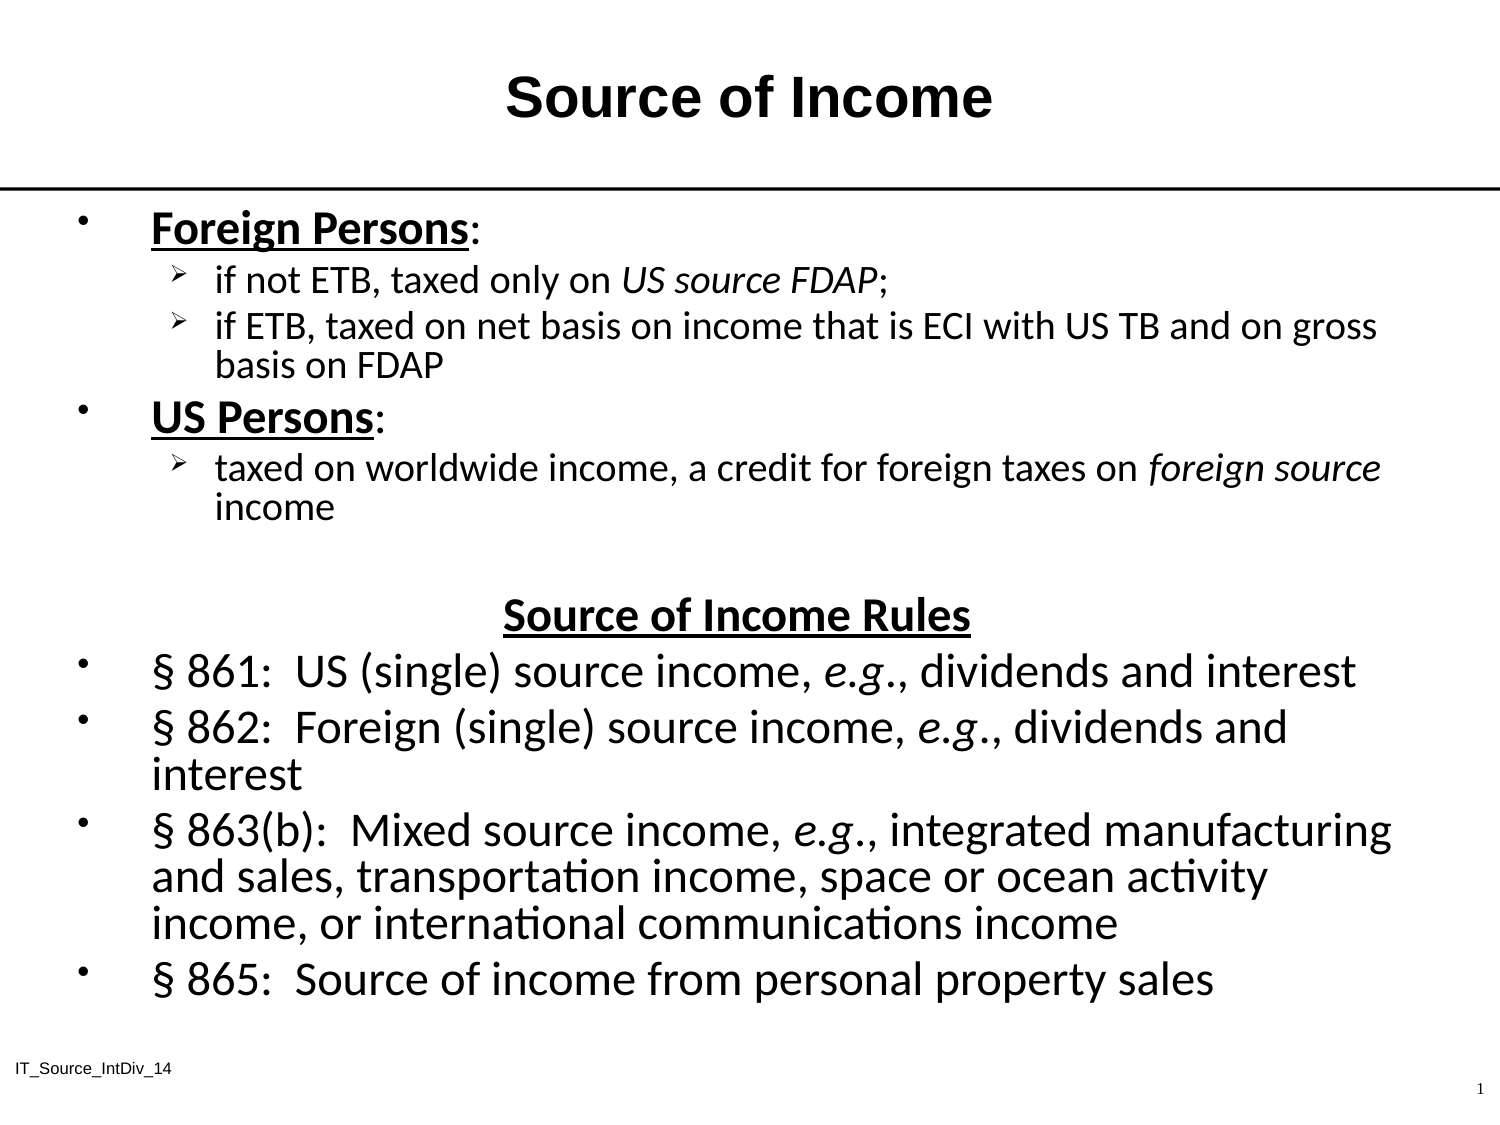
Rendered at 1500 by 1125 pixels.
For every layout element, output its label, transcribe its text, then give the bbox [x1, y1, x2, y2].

slide_number 1 [1187, 1050, 1500, 1125]
footer IT_Source_IntDiv_14 [0, 1050, 475, 1125]
list Foreign Persons: if not ETB, taxed only on US source FDAP; if ETB, taxed on net basis on income that is ECI with US TB and on gross basis on FDAP US Persons: taxed on worldwide income, a credit for foreign taxes on foreign source income Source of Income Rules § 861: US (single) source income, e.g., dividends and interest § 862: Foreign (single) source income, e.g., dividends and interest § 863(b): Mixed source income, e.g., integrated manufacturing and sales, transportation income, space or ocean activity income, or international communications income § 865: Source of income from personal property sales [62, 200, 1413, 1063]
title Source of Income [0, 0, 1500, 188]
